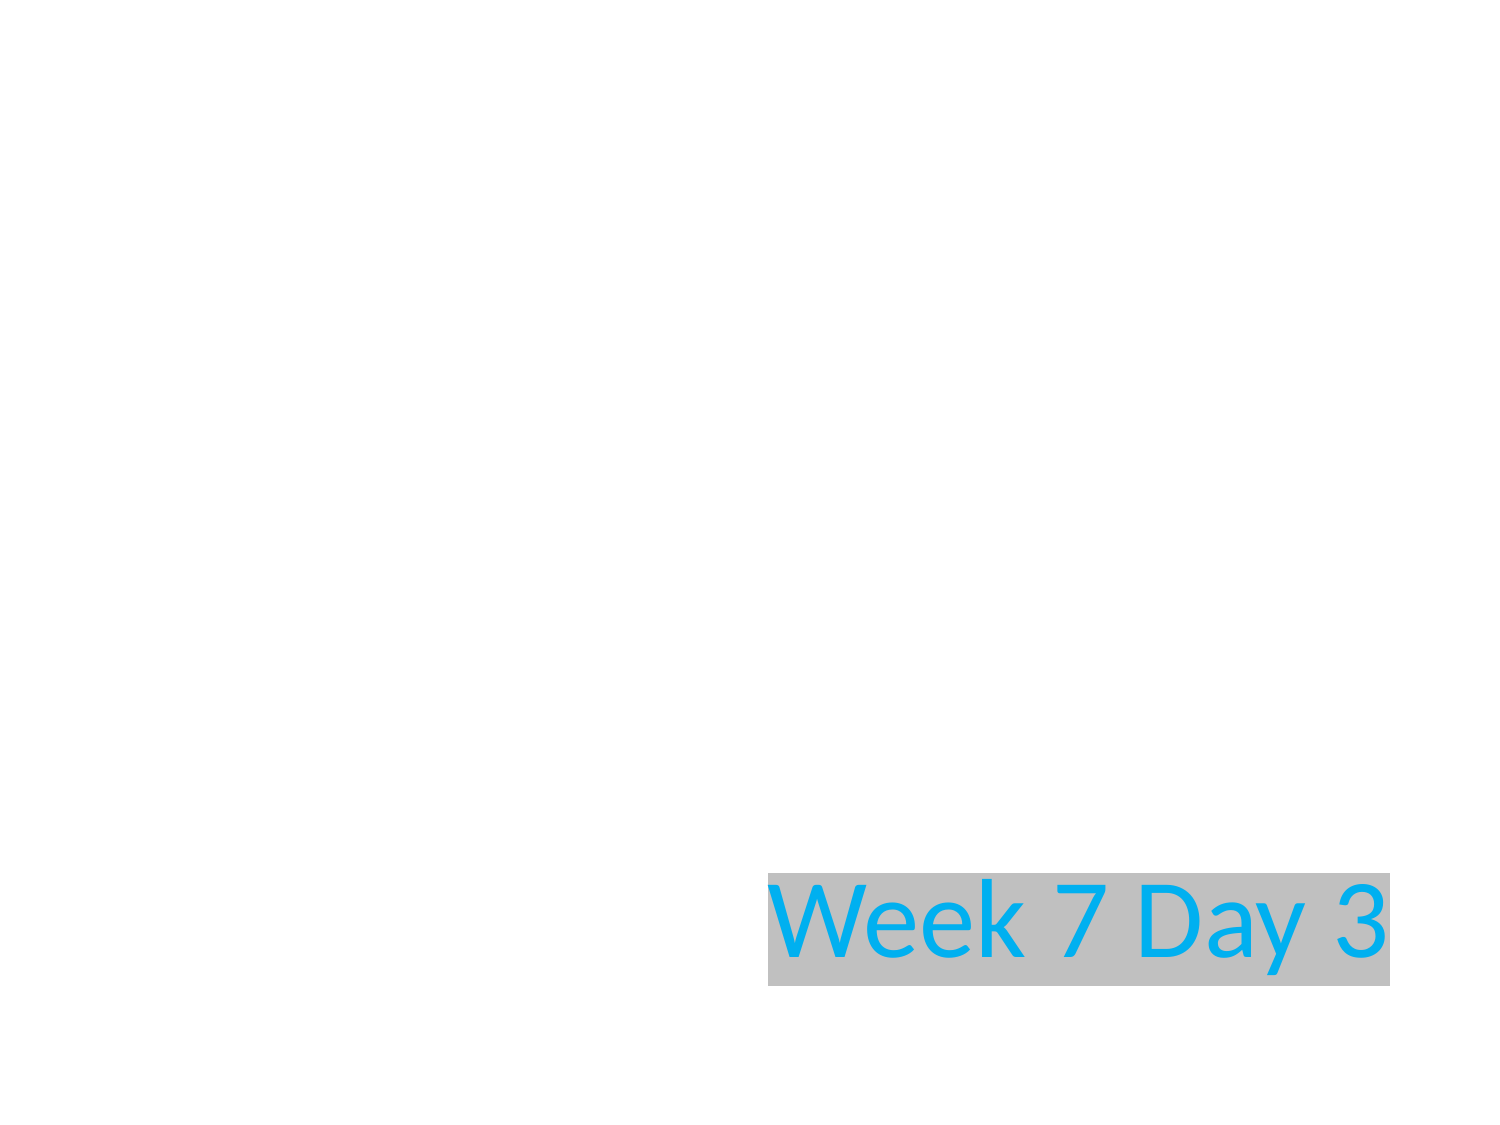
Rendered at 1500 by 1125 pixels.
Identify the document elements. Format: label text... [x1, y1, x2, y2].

text_box Week 7 Day 3 [753, 837, 1405, 988]
